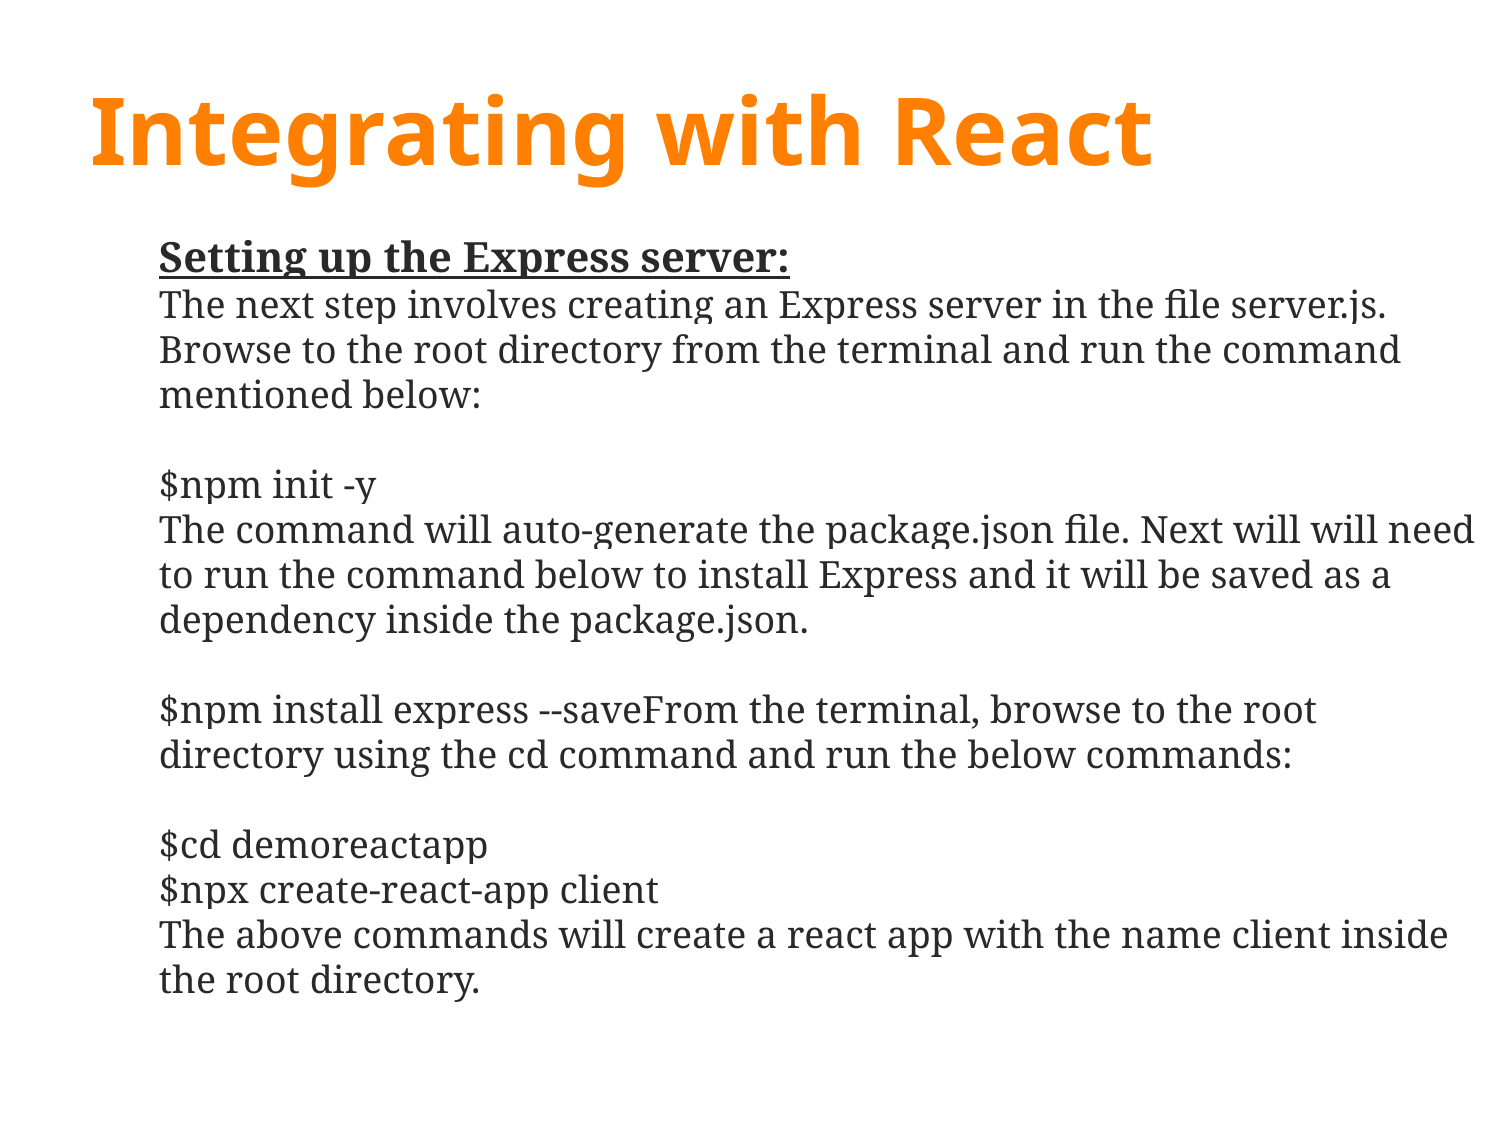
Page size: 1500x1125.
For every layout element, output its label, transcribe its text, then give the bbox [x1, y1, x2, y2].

title Integrating with React [75, 25, 1425, 216]
list Setting up the Express server: The next step involves creating an Express server in the file server.js. Browse to the root directory from the terminal and run the command mentioned below: $npm init -y The command will auto-generate the package.json file. Next will will need to run the command below to install Express and it will be saved as a dependency inside the package.json. $npm install express --saveFrom the terminal, browse to the root directory using the cd command and run the below commands: $cd demoreactapp $npx create-react-app client The above commands will create a react app with the name client inside the root directory. [75, 216, 1500, 1039]
